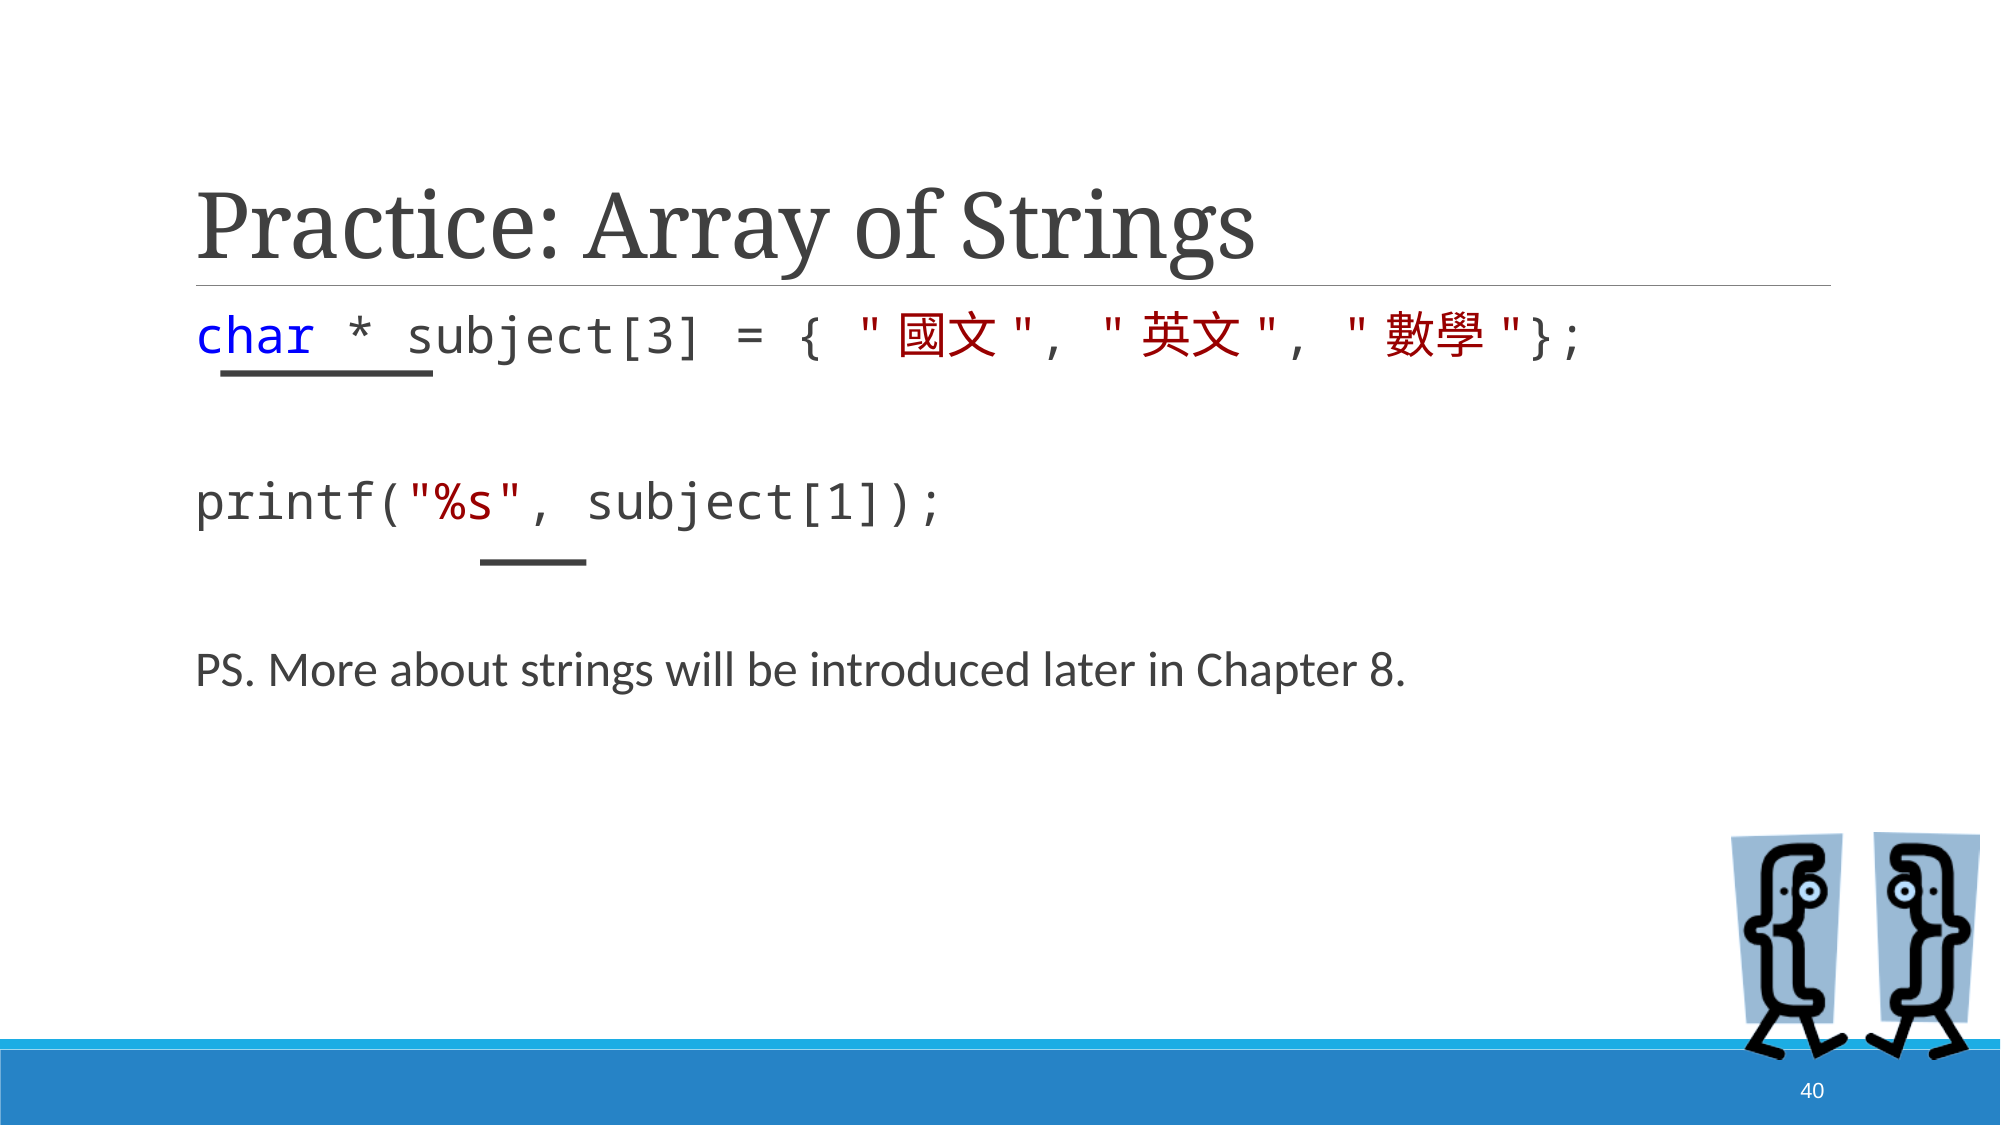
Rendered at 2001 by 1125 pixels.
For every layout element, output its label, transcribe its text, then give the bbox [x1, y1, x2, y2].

slide_number 40 [1624, 1059, 1840, 1120]
list char * subject[3] = { "國文", "英文", "數學"}; printf("%s", subject[1]); PS. More about strings will be introduced later in Chapter 8. [180, 302, 1830, 963]
title Practice: Array of Strings [180, 47, 1830, 285]
